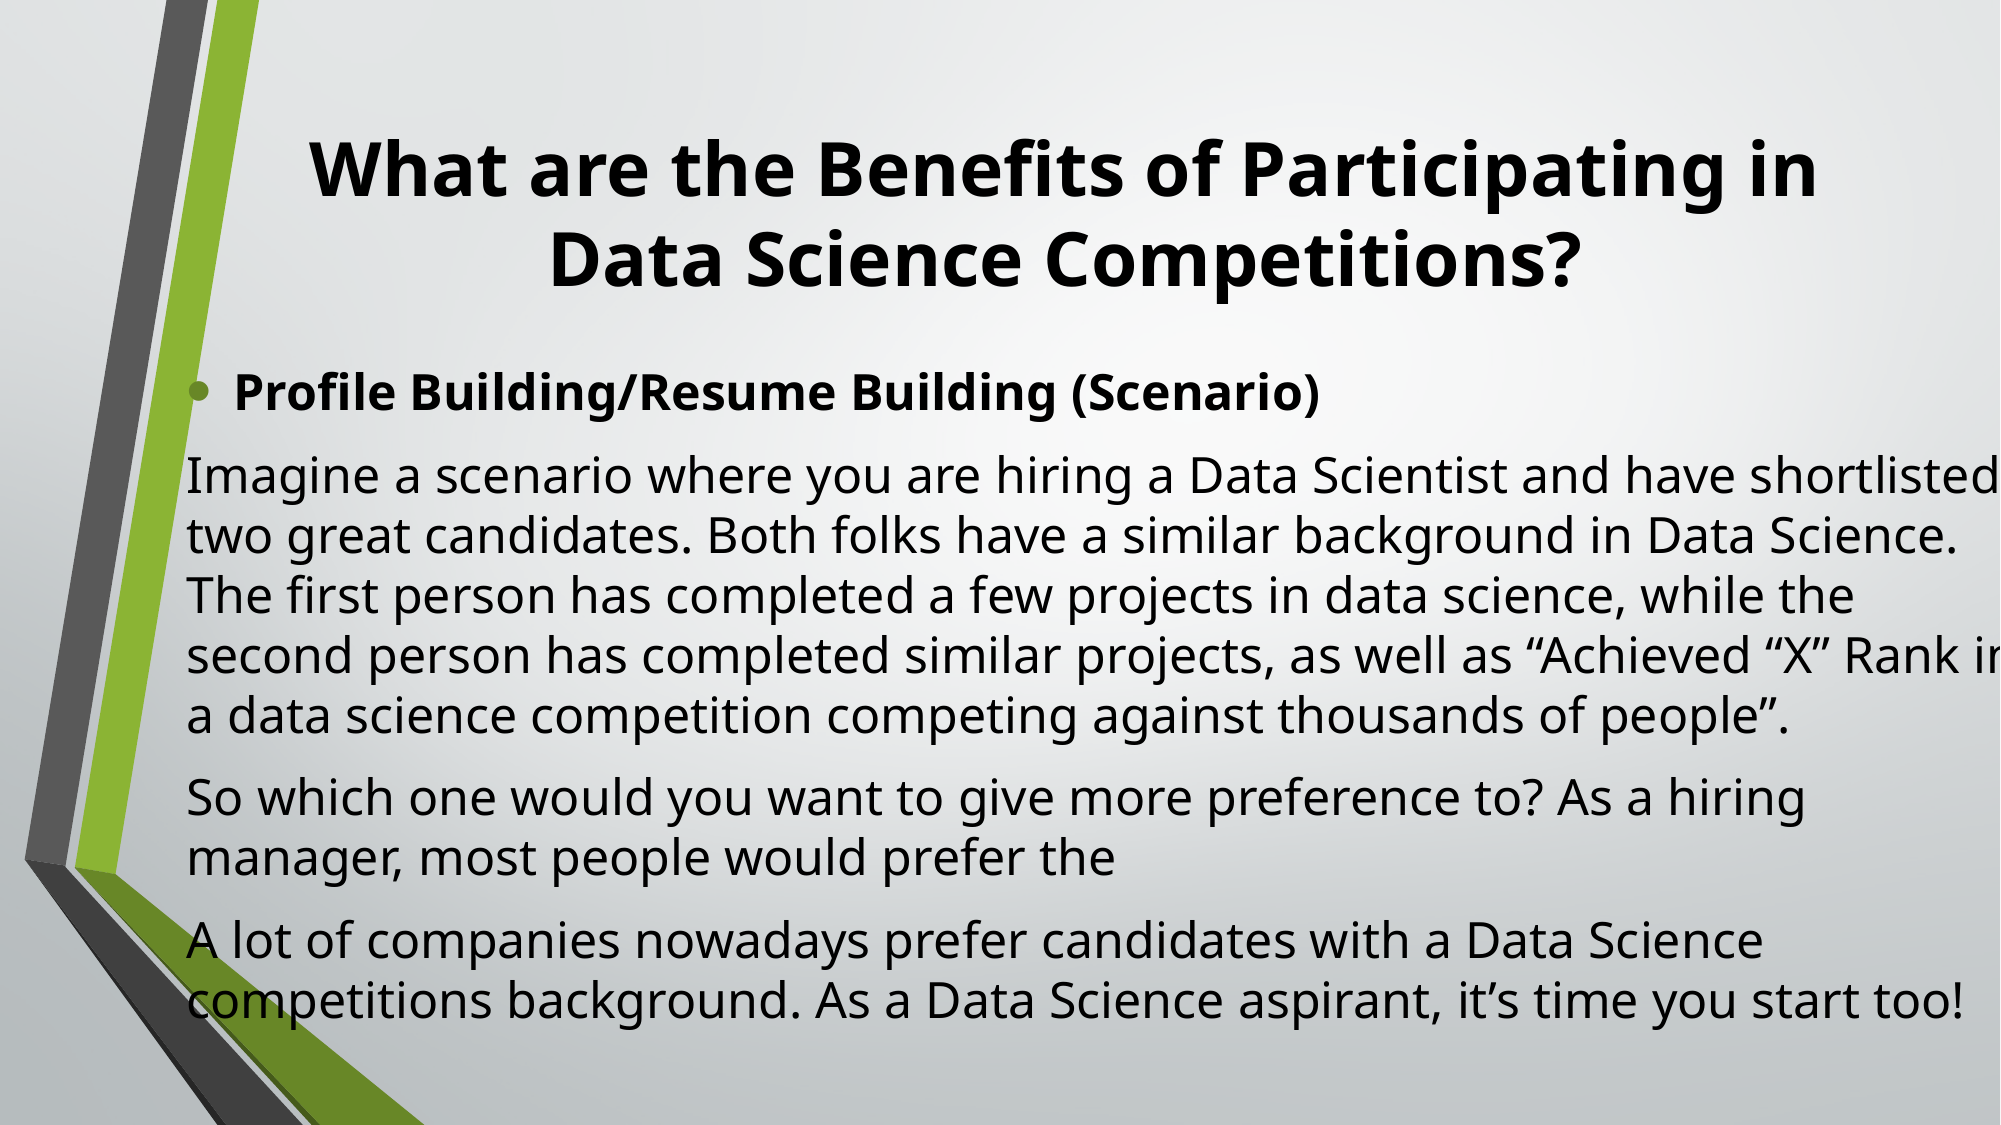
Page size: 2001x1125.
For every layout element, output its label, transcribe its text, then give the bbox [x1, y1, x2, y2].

list Profile Building/Resume Building (Scenario) Imagine a scenario where you are hiring a Data Scientist and have shortlisted two great candidates. Both folks have a similar background in Data Science. The first person has completed a few projects in data science, while the second person has completed similar projects, as well as “Achieved “X” Rank in a data science competition competing against thousands of people”. So which one would you want to give more preference to? As a hiring manager, most people would prefer the A lot of companies nowadays prefer candidates with a Data Science competitions background. As a Data Science aspirant, it’s time you start too! [171, 399, 2000, 1072]
title What are the Benefits of Participating in Data Science Competitions? [243, 112, 1887, 399]
